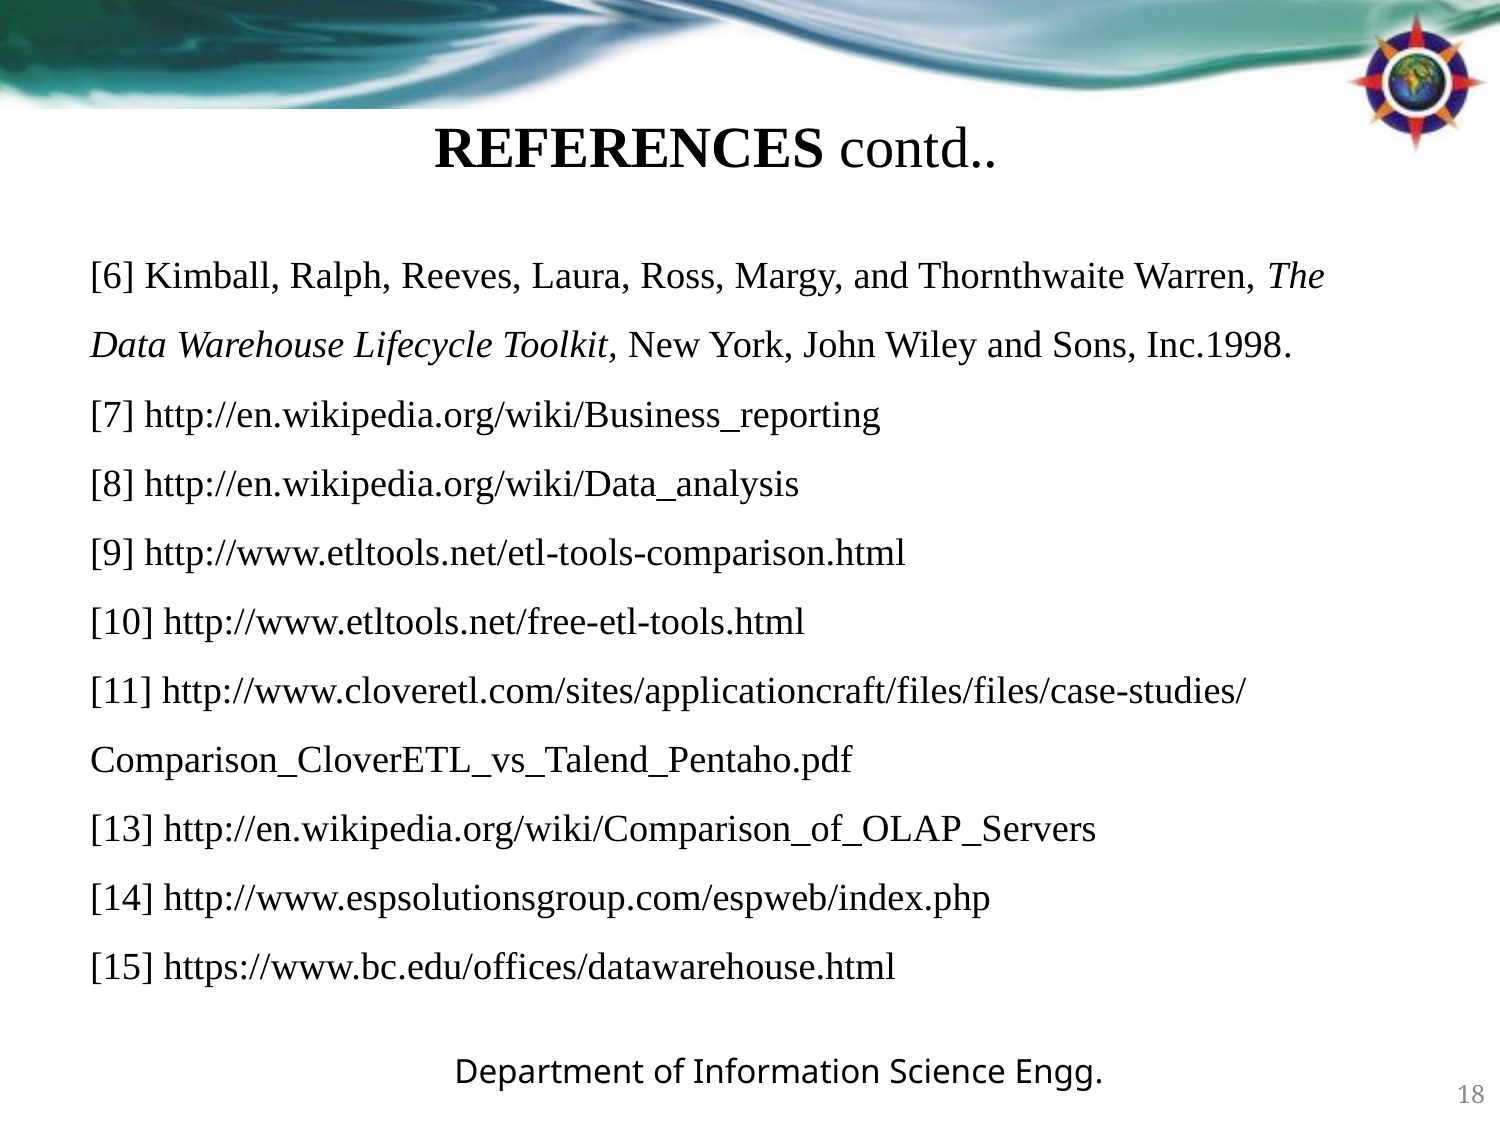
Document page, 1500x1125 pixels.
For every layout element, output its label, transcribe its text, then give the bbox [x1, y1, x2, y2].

picture [0, 0, 1500, 132]
list [6] Kimball, Ralph, Reeves, Laura, Ross, Margy, and Thornthwaite Warren, The Data Warehouse Lifecycle Toolkit, New York, John Wiley and Sons, Inc.1998. [7] http://en.wikipedia.org/wiki/Business_reporting [8] http://en.wikipedia.org/wiki/Data_analysis [9] http://www.etltools.net/etl-tools-comparison.html [10] http://www.etltools.net/free-etl-tools.html [11] http://www.cloveretl.com/sites/applicationcraft/files/files/case-studies/Comparison_CloverETL_vs_Talend_Pentaho.pdf [13] http://en.wikipedia.org/wiki/Comparison_of_OLAP_Servers [14] http://www.espsolutionsgroup.com/espweb/index.php [15] https://www.bc.edu/offices/datawarehouse.html [75, 219, 1425, 1005]
slide_number 18 [1149, 1065, 1500, 1125]
footer Department of Information Science Engg. [431, 1042, 1128, 1103]
title REFERENCES contd.. [41, 101, 1392, 252]
